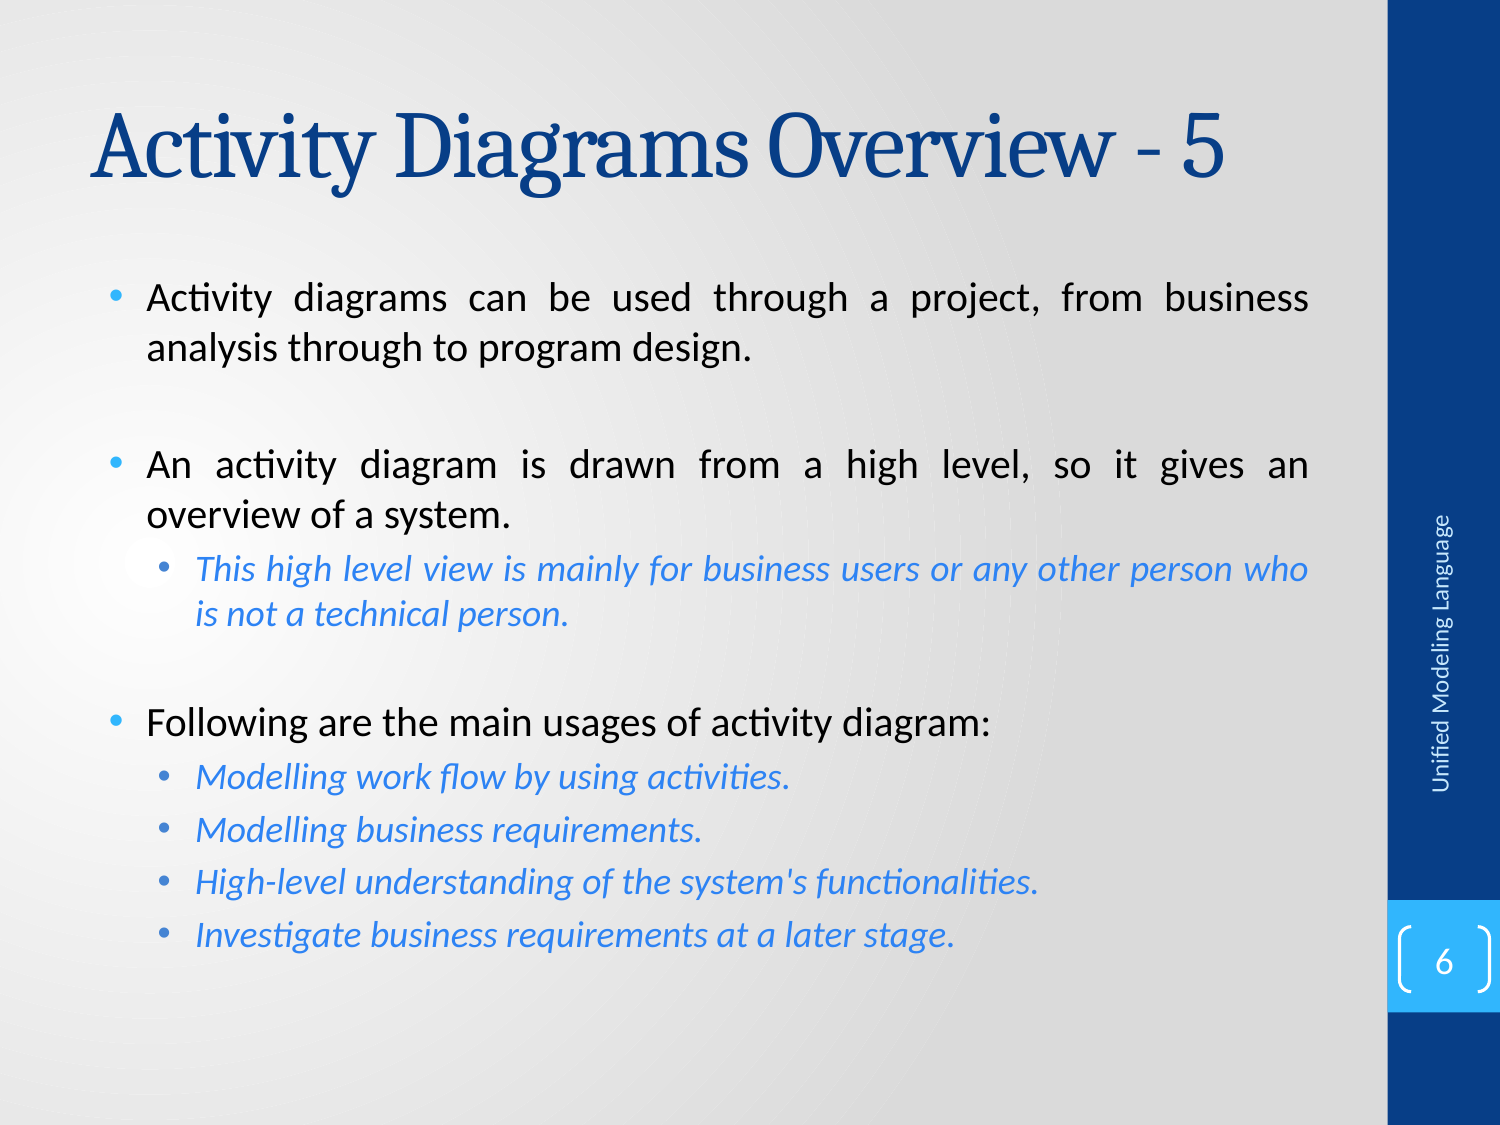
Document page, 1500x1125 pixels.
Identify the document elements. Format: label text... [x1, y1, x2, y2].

footer Unified Modeling Language [1408, 500, 1469, 889]
title Activity Diagrams Overview - 5 [75, 45, 1325, 233]
list Activity diagrams can be used through a project, from business analysis through to program design. An activity diagram is drawn from a high level, so it gives an overview of a system. This high level view is mainly for business users or any other person who is not a technical person. Following are the main usages of activity diagram: Modelling work flow by using activities. Modelling business requirements. High-level understanding of the system's functionalities. Investigate business requirements at a later stage. [75, 262, 1325, 1050]
slide_number 6 [1397, 925, 1492, 994]
